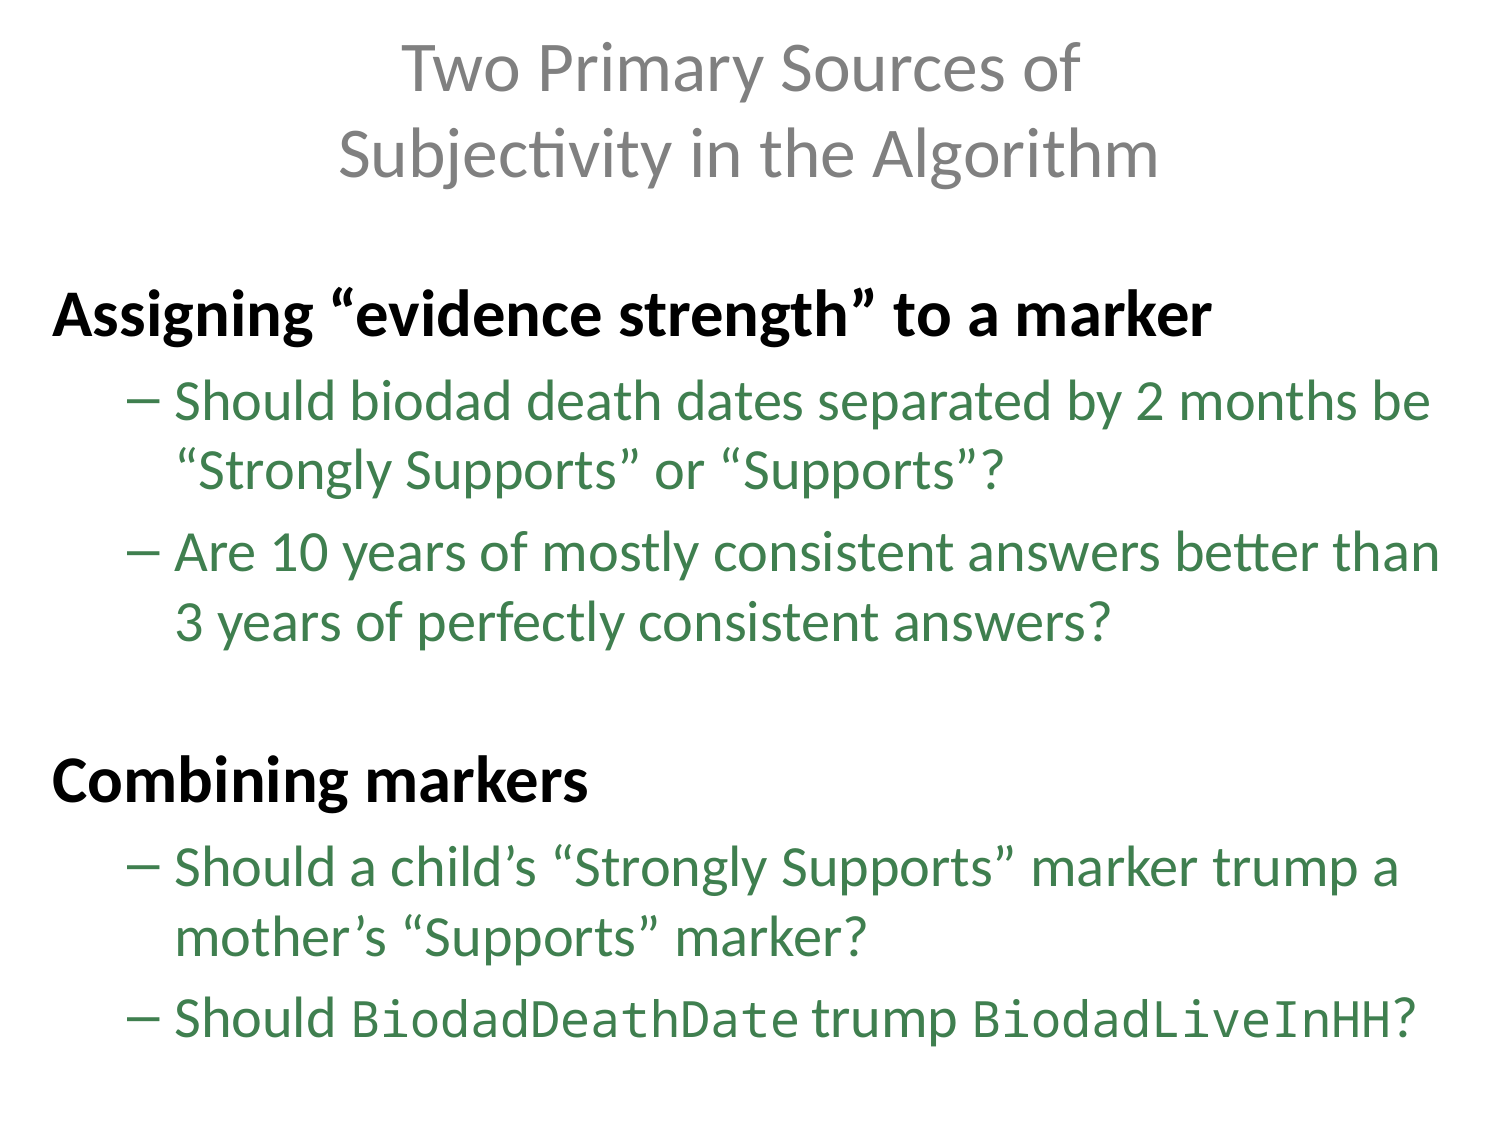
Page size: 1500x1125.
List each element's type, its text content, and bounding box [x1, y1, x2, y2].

list Assigning “evidence strength” to a marker Should biodad death dates separated by 2 months be “Strongly Supports” or “Supports”? Are 10 years of mostly consistent answers better than 3 years of perfectly consistent answers? Combining markers Should a child’s “Strongly Supports” marker trump a mother’s “Supports” marker? Should BiodadDeathDate trump BiodadLiveInHH? [37, 262, 1488, 1113]
title Two Primary Sources of Subjectivity in the Algorithm [75, 12, 1425, 200]
